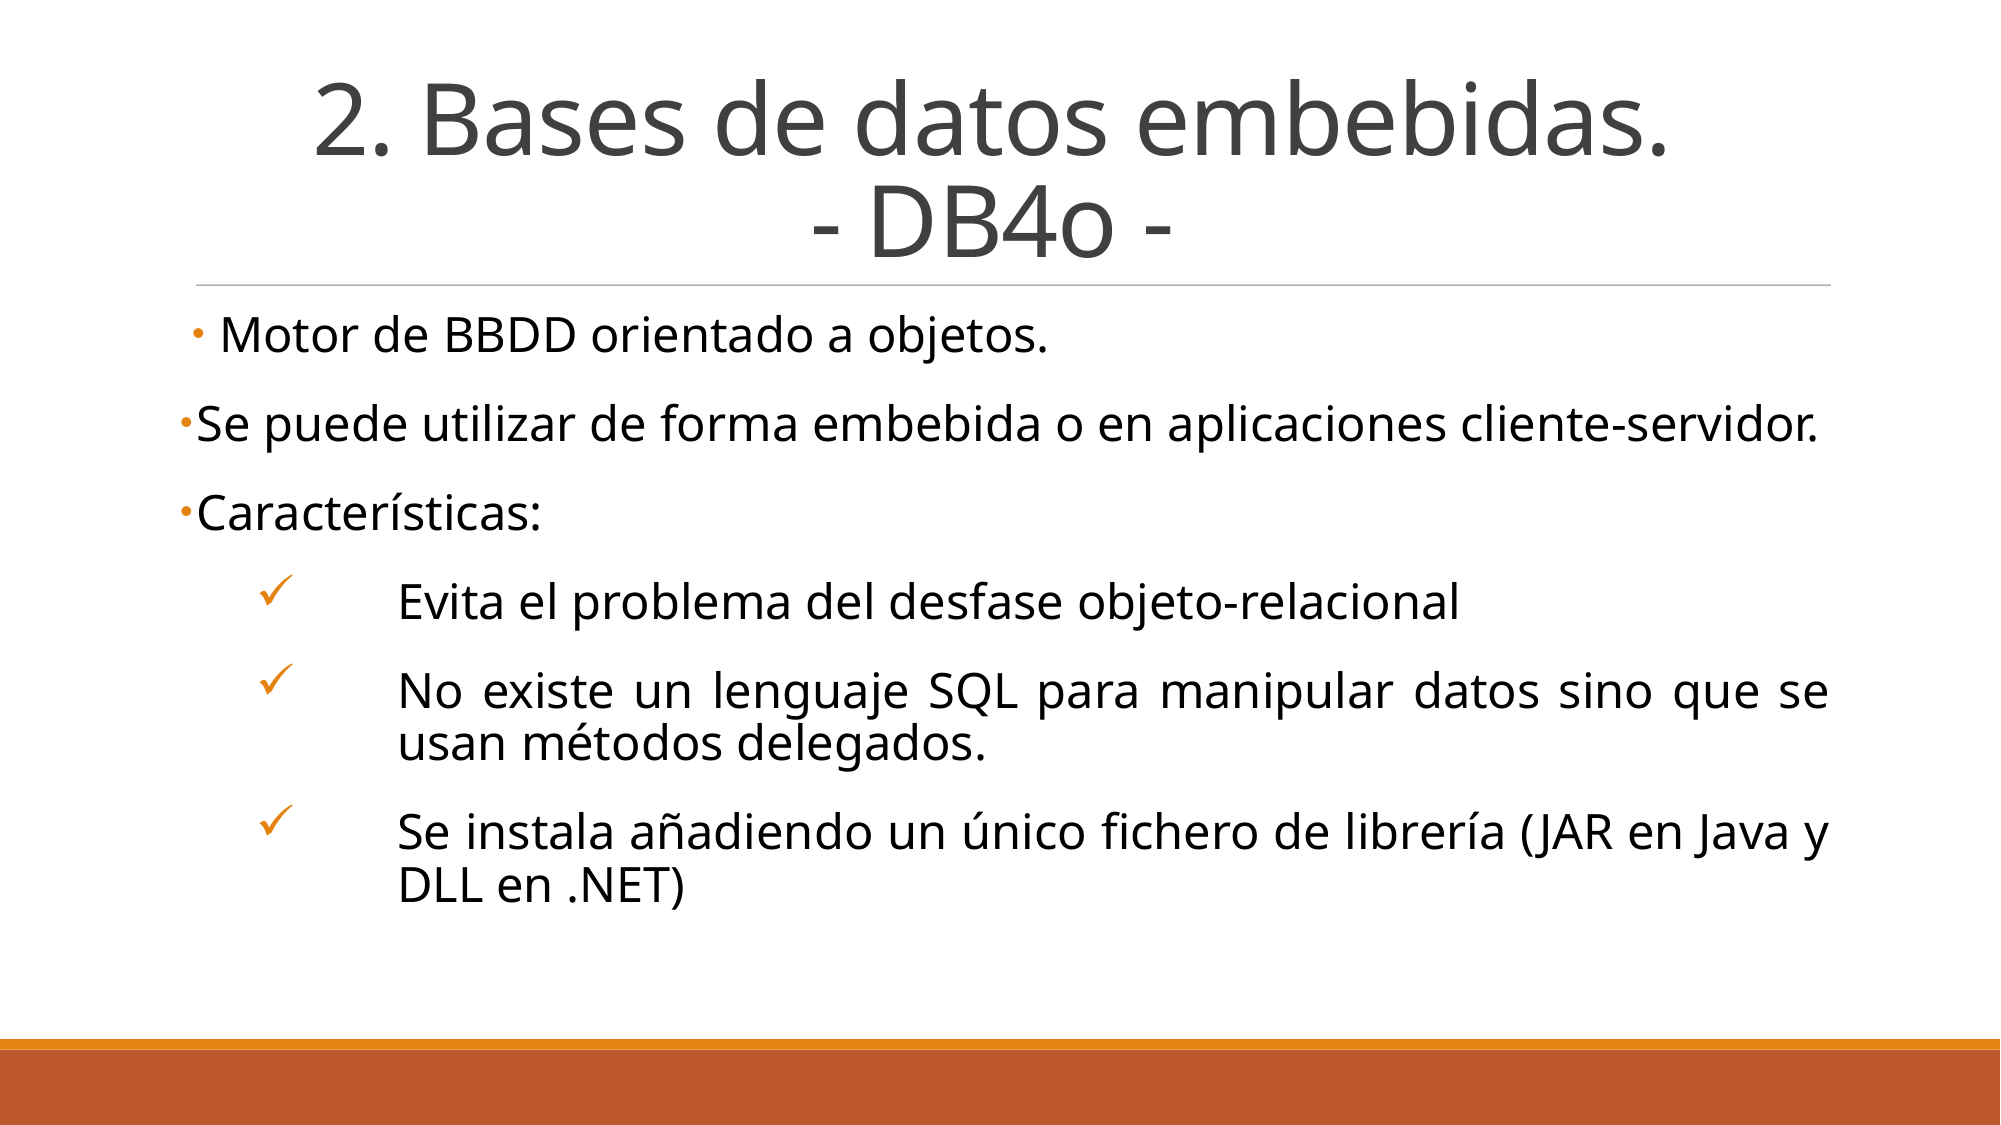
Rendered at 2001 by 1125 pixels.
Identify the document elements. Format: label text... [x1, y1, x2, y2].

text_box Motor de BBDD orientado a objetos. Se puede utilizar de forma embebida o en aplicaciones cliente-servidor. Características: Evita el problema del desfase objeto-relacional No existe un lenguaje SQL para manipular datos sino que se usan métodos delegados. Se instala añadiendo un único fichero de librería (JAR en Java y DLL en .NET) [179, 302, 1830, 963]
text_box 2. Bases de datos embebidas. - DB4o - [179, 46, 1830, 285]
